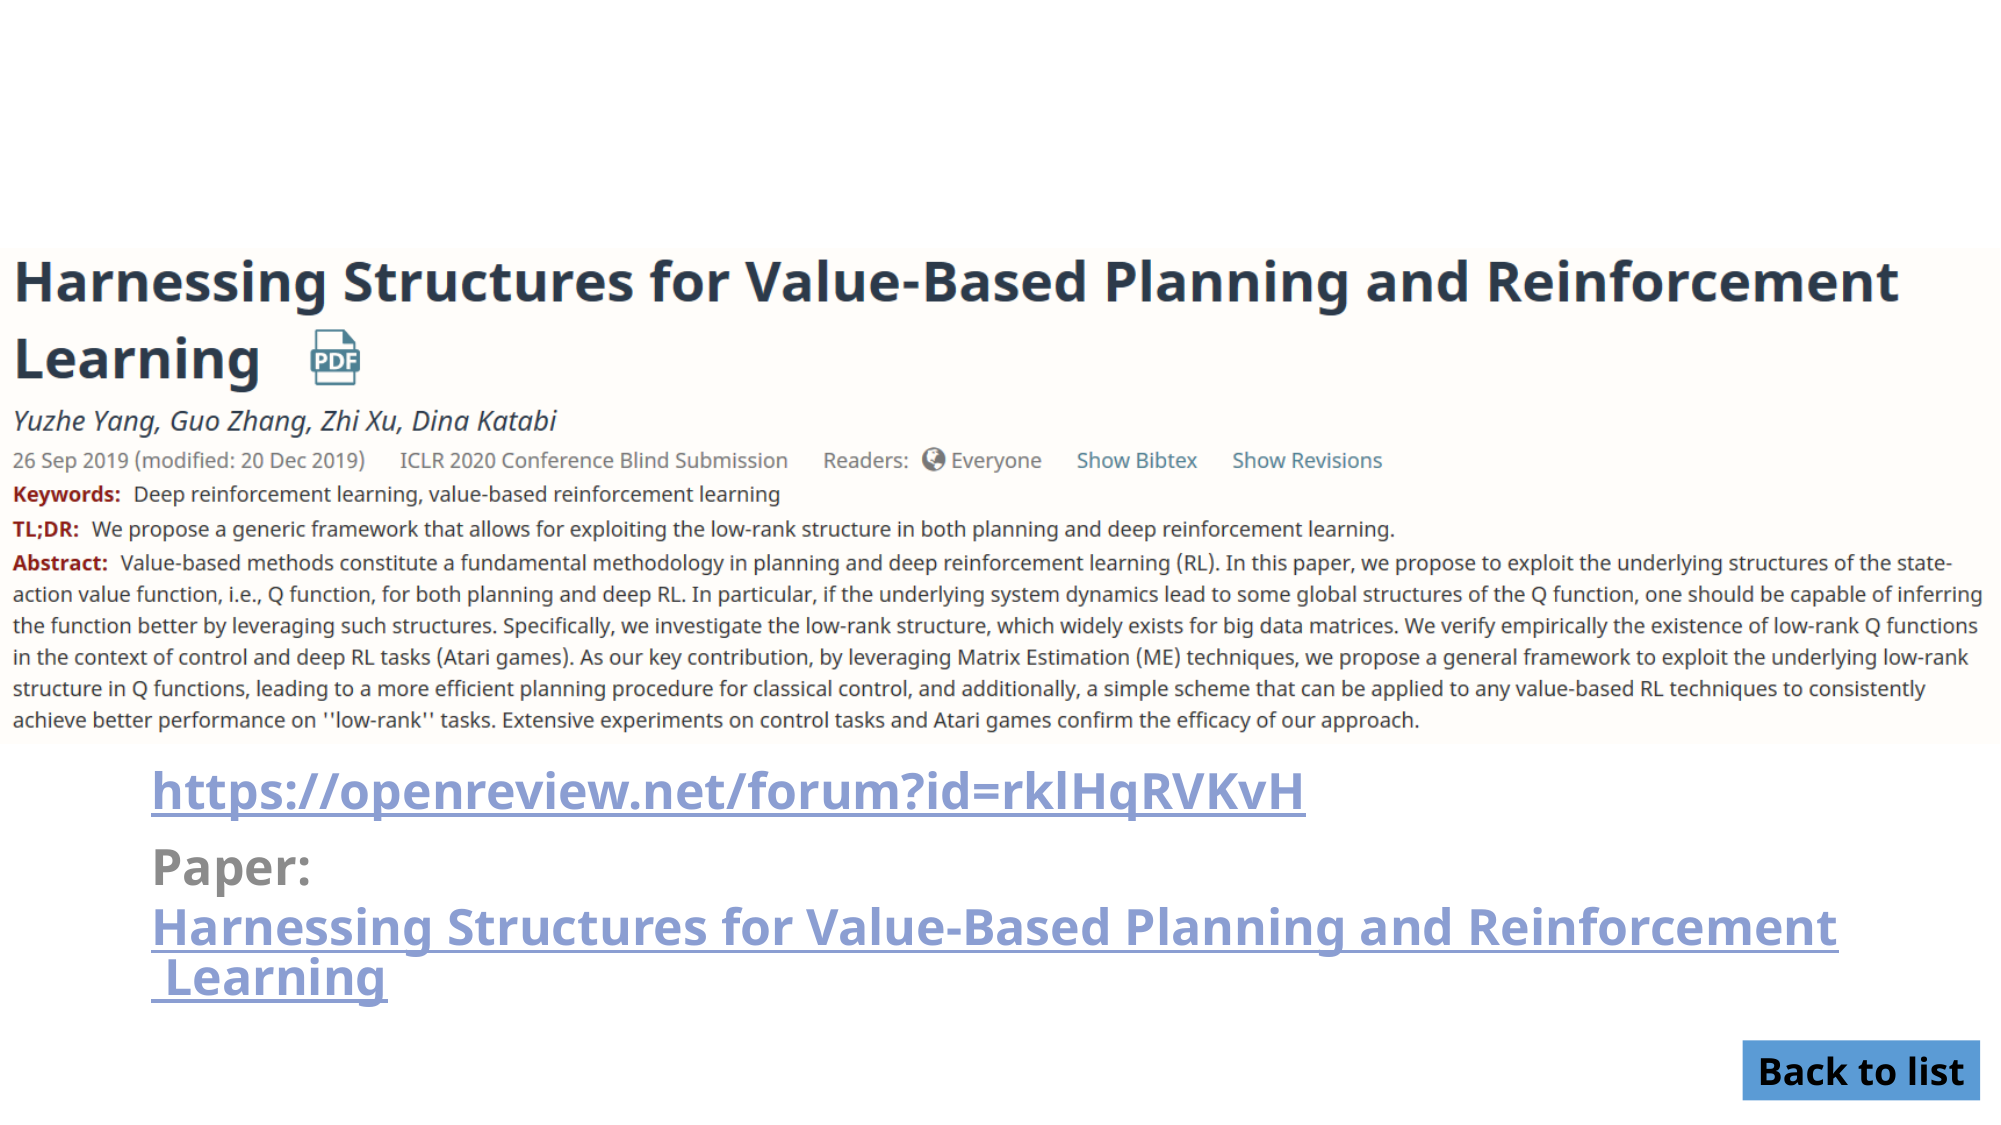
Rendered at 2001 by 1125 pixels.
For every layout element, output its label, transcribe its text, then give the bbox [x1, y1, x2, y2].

list https://openreview.net/forum?id=rklHqRVKvH Paper: Harnessing Structures for Value-Based Planning and Reinforcement Learning [136, 752, 1862, 999]
text_box Back to list [1742, 1040, 1981, 1101]
picture [0, 248, 2000, 744]
